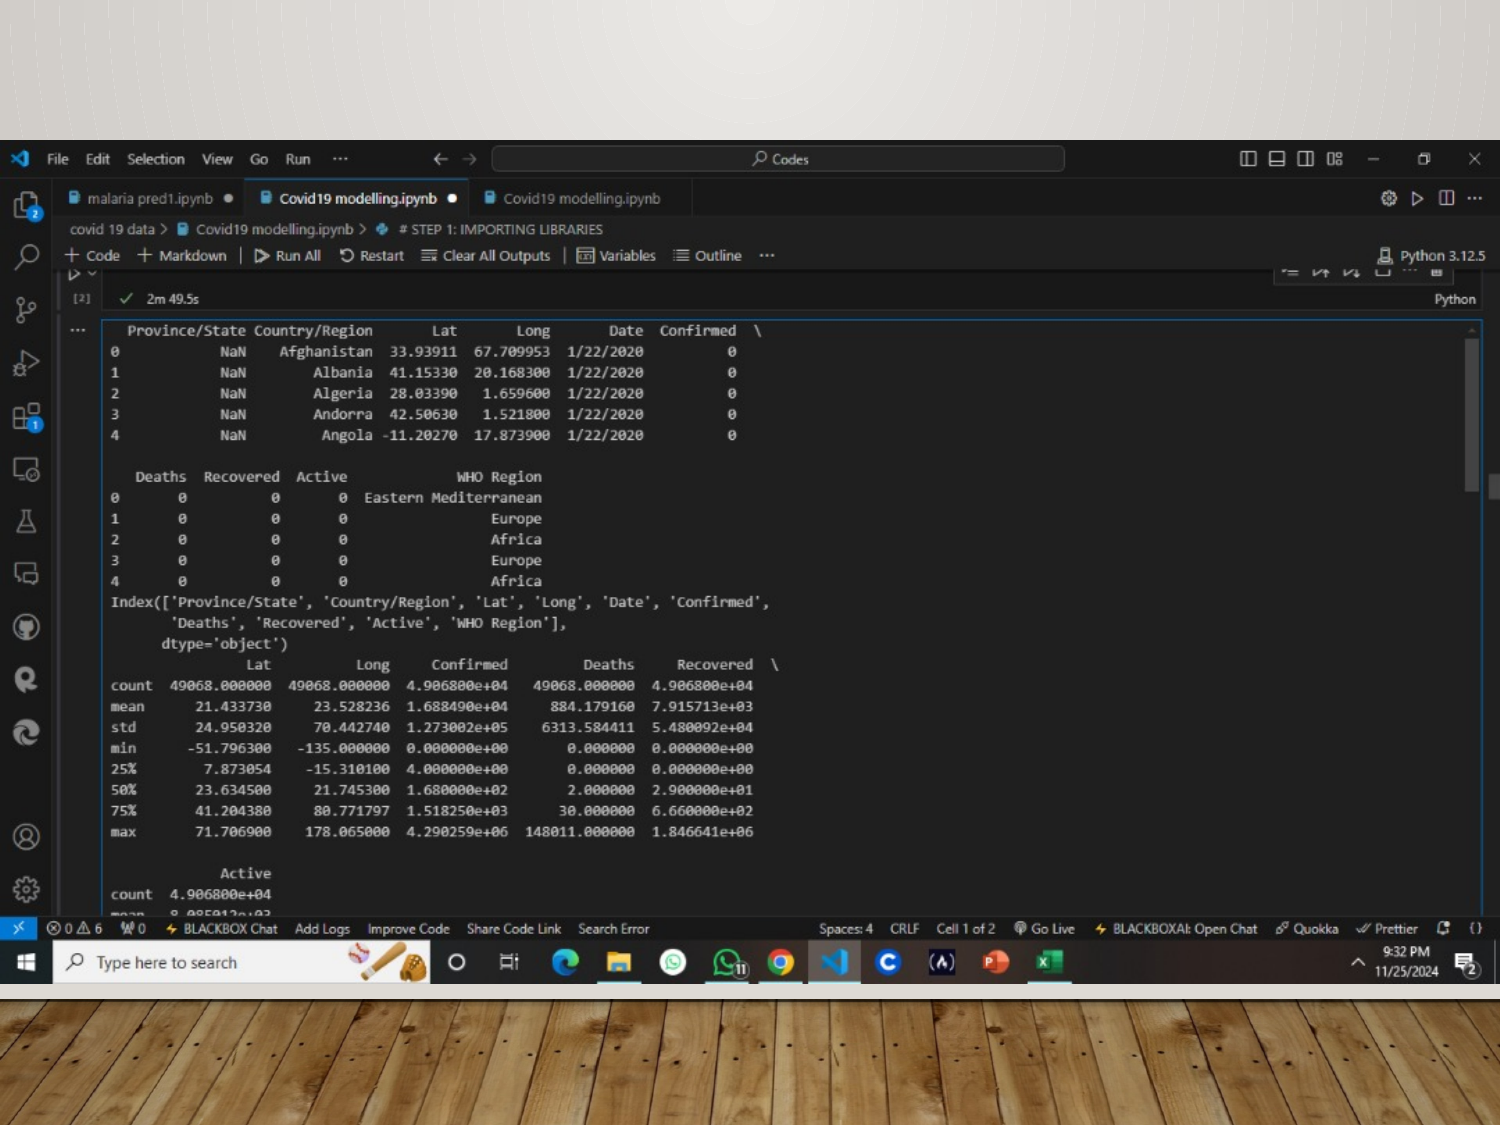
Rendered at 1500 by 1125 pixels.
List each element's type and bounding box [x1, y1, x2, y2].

picture [0, 999, 1500, 1125]
picture [0, 140, 1500, 985]
